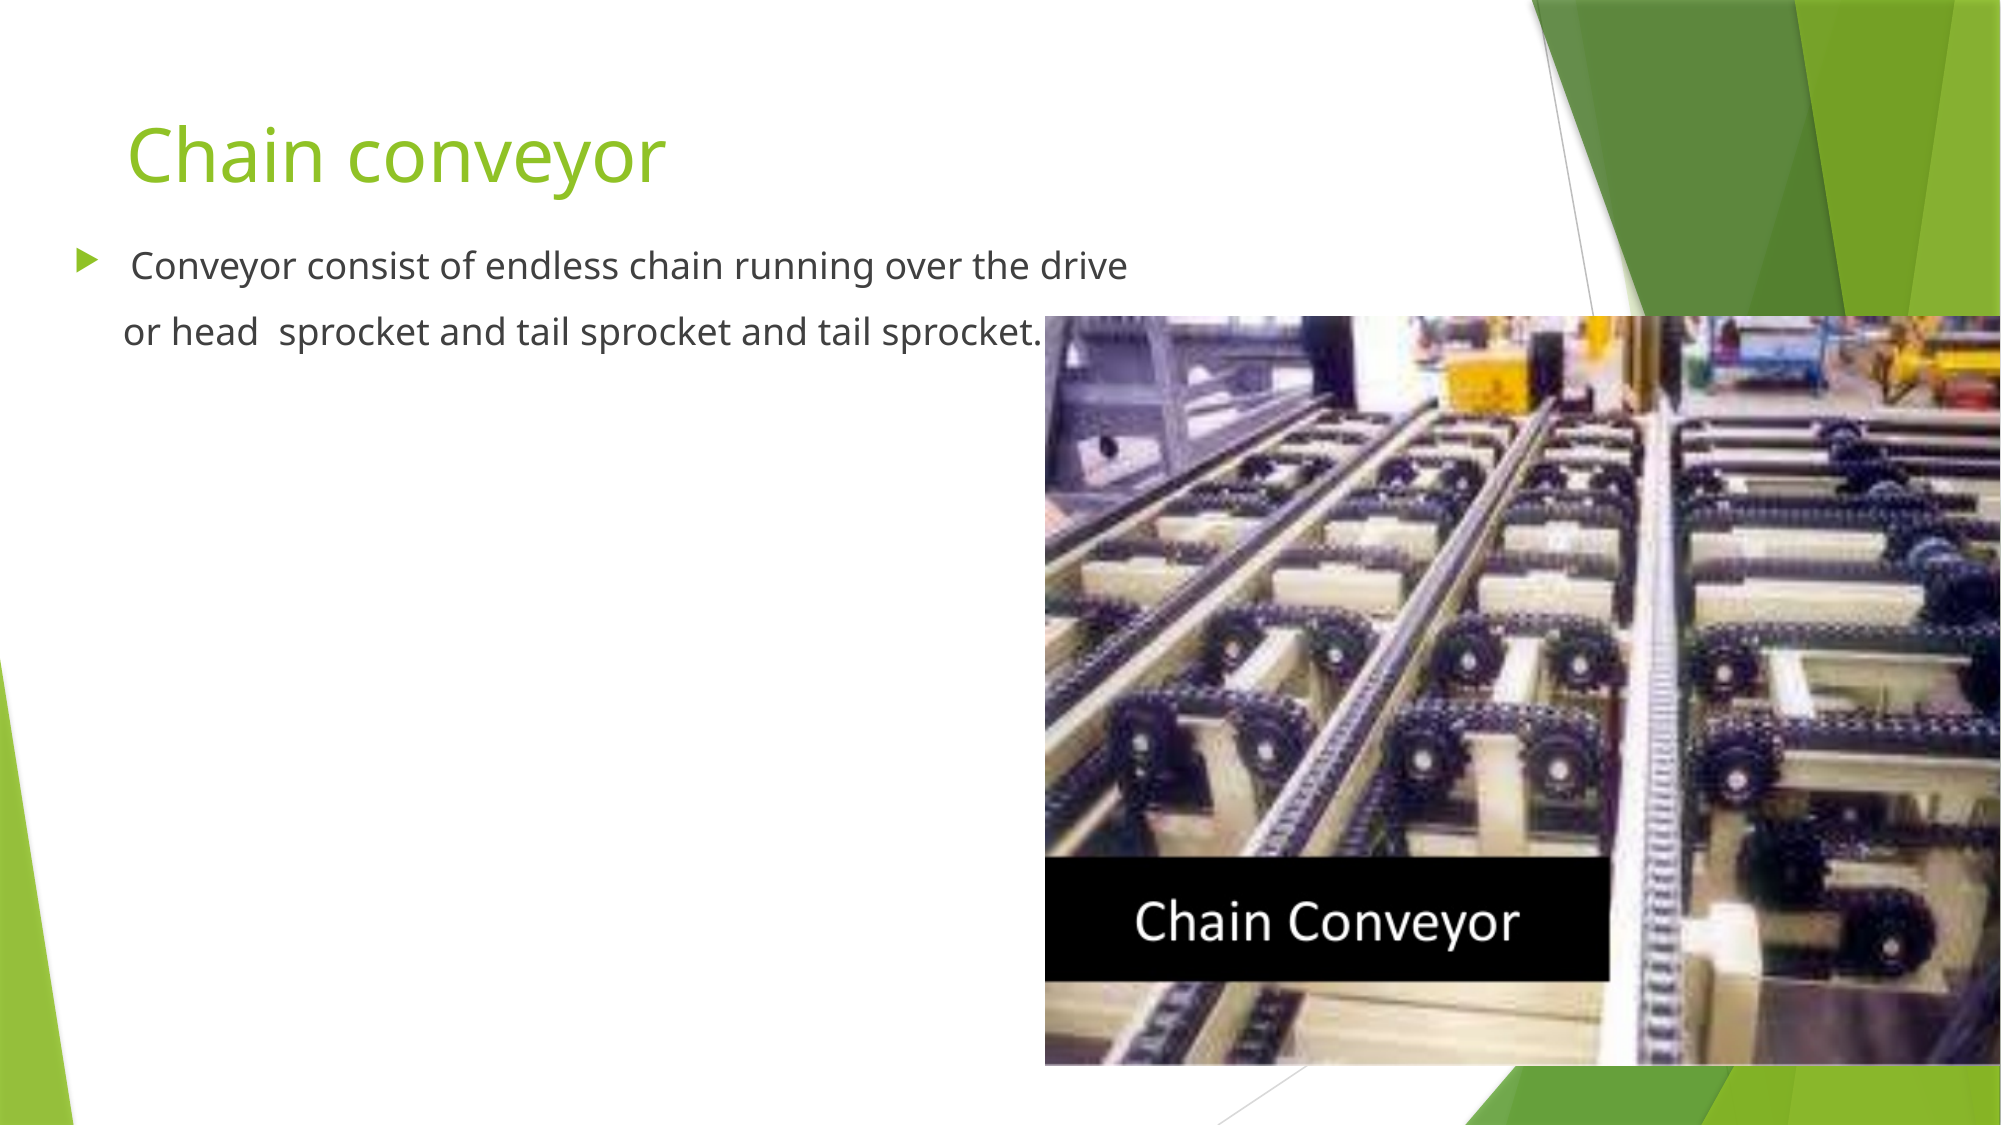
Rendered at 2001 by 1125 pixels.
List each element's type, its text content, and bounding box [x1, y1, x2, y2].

title Chain conveyor [111, 99, 1522, 315]
list Conveyor consist of endless chain running over the drive or head sprocket and tail sprocket and tail sprocket. [59, 234, 1470, 871]
picture [1044, 316, 2000, 1066]
